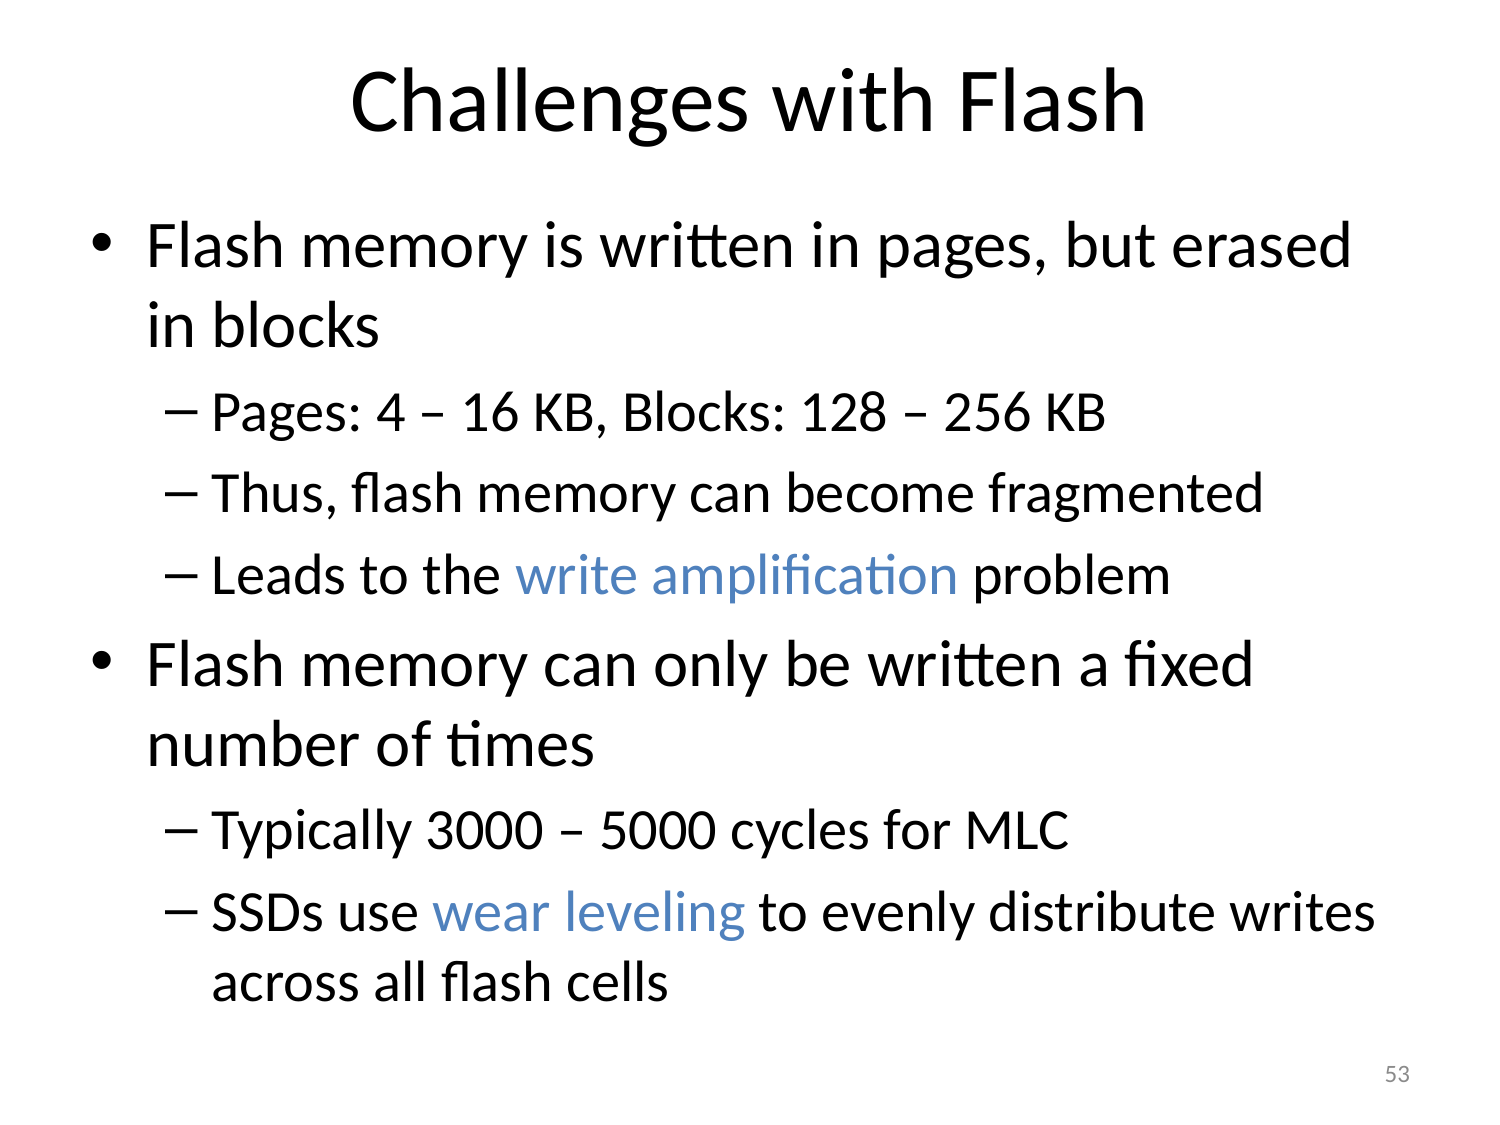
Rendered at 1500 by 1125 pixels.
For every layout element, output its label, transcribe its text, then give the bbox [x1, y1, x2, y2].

title Challenges with Flash [75, 1, 1425, 189]
slide_number 53 [1074, 1042, 1425, 1103]
list Flash memory is written in pages, but erased in blocks Pages: 4 – 16 KB, Blocks: 128 – 256 KB Thus, flash memory can become fragmented Leads to the write amplification problem Flash memory can only be written a fixed number of times Typically 3000 – 5000 cycles for MLC SSDs use wear leveling to evenly distribute writes across all flash cells [75, 193, 1425, 1040]
